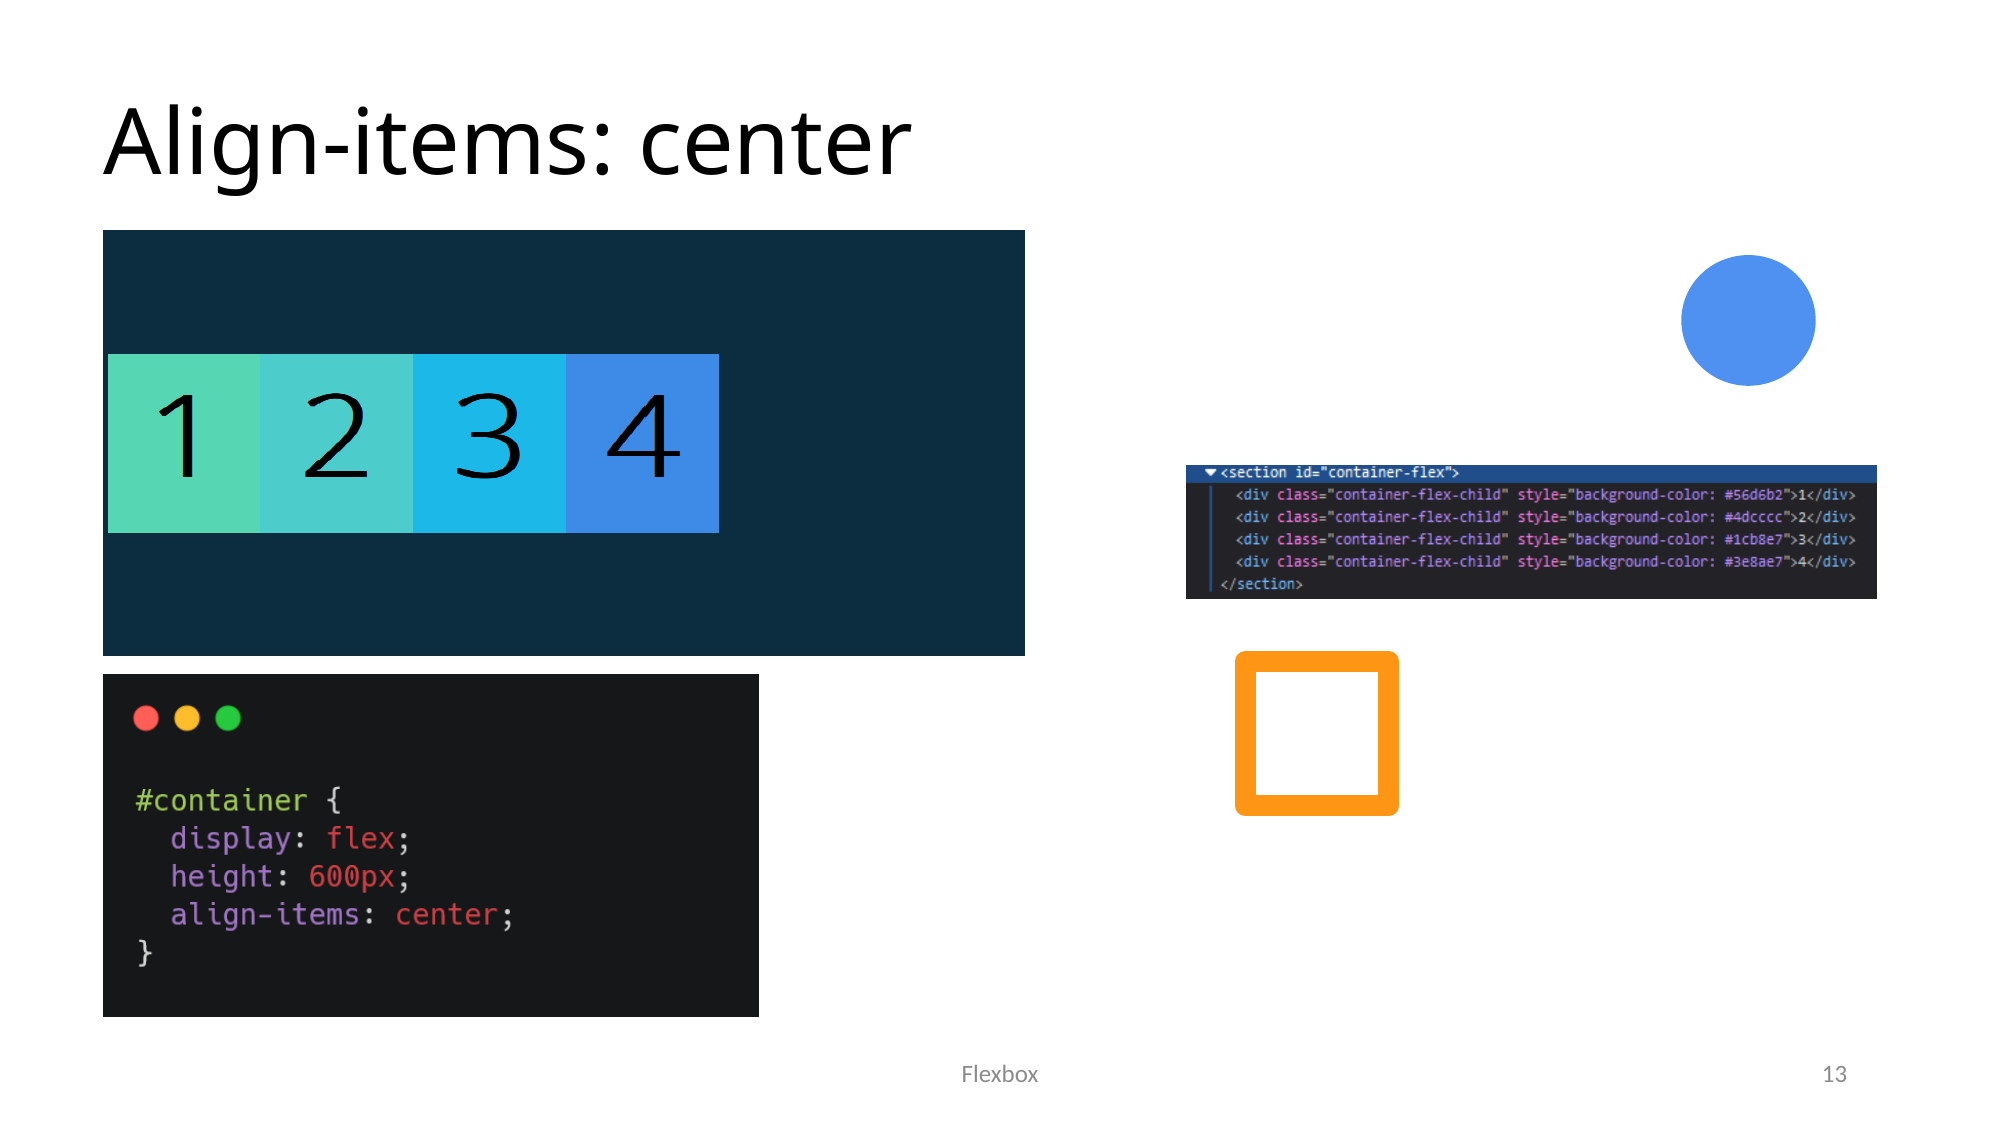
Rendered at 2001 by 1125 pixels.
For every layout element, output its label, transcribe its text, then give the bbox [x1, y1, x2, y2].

slide_number 13 [1412, 1042, 1863, 1103]
title Align-items: center [88, 59, 1253, 231]
picture [103, 230, 1025, 656]
picture [102, 674, 759, 1017]
footer Flexbox [662, 1042, 1338, 1103]
picture [1186, 465, 1877, 599]
